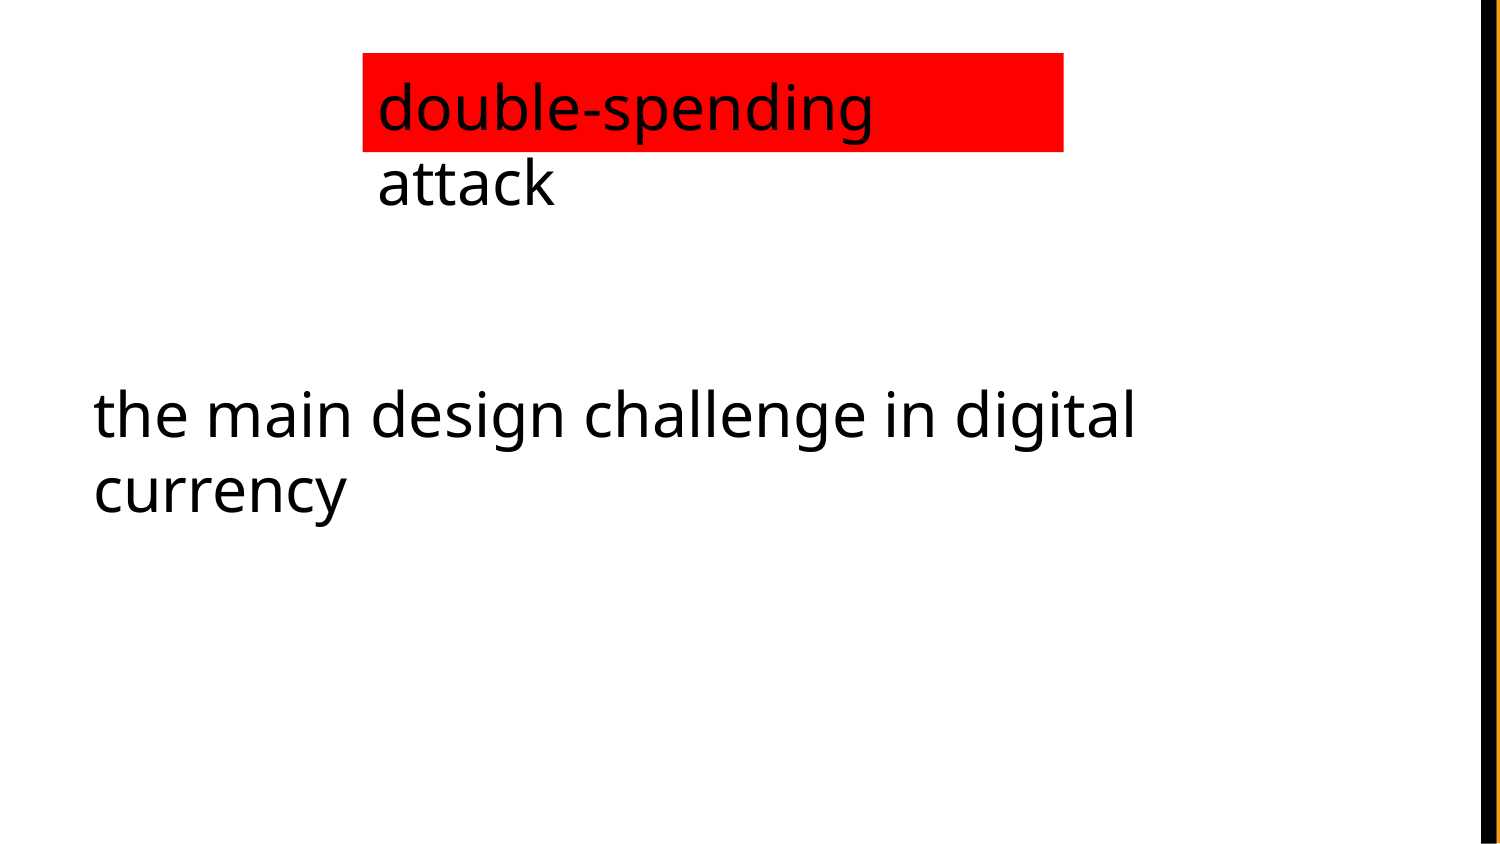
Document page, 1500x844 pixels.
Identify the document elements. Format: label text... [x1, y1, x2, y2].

text_box the main design challenge in digital currency [78, 360, 1382, 436]
text_box double-spending attack [362, 53, 1064, 153]
